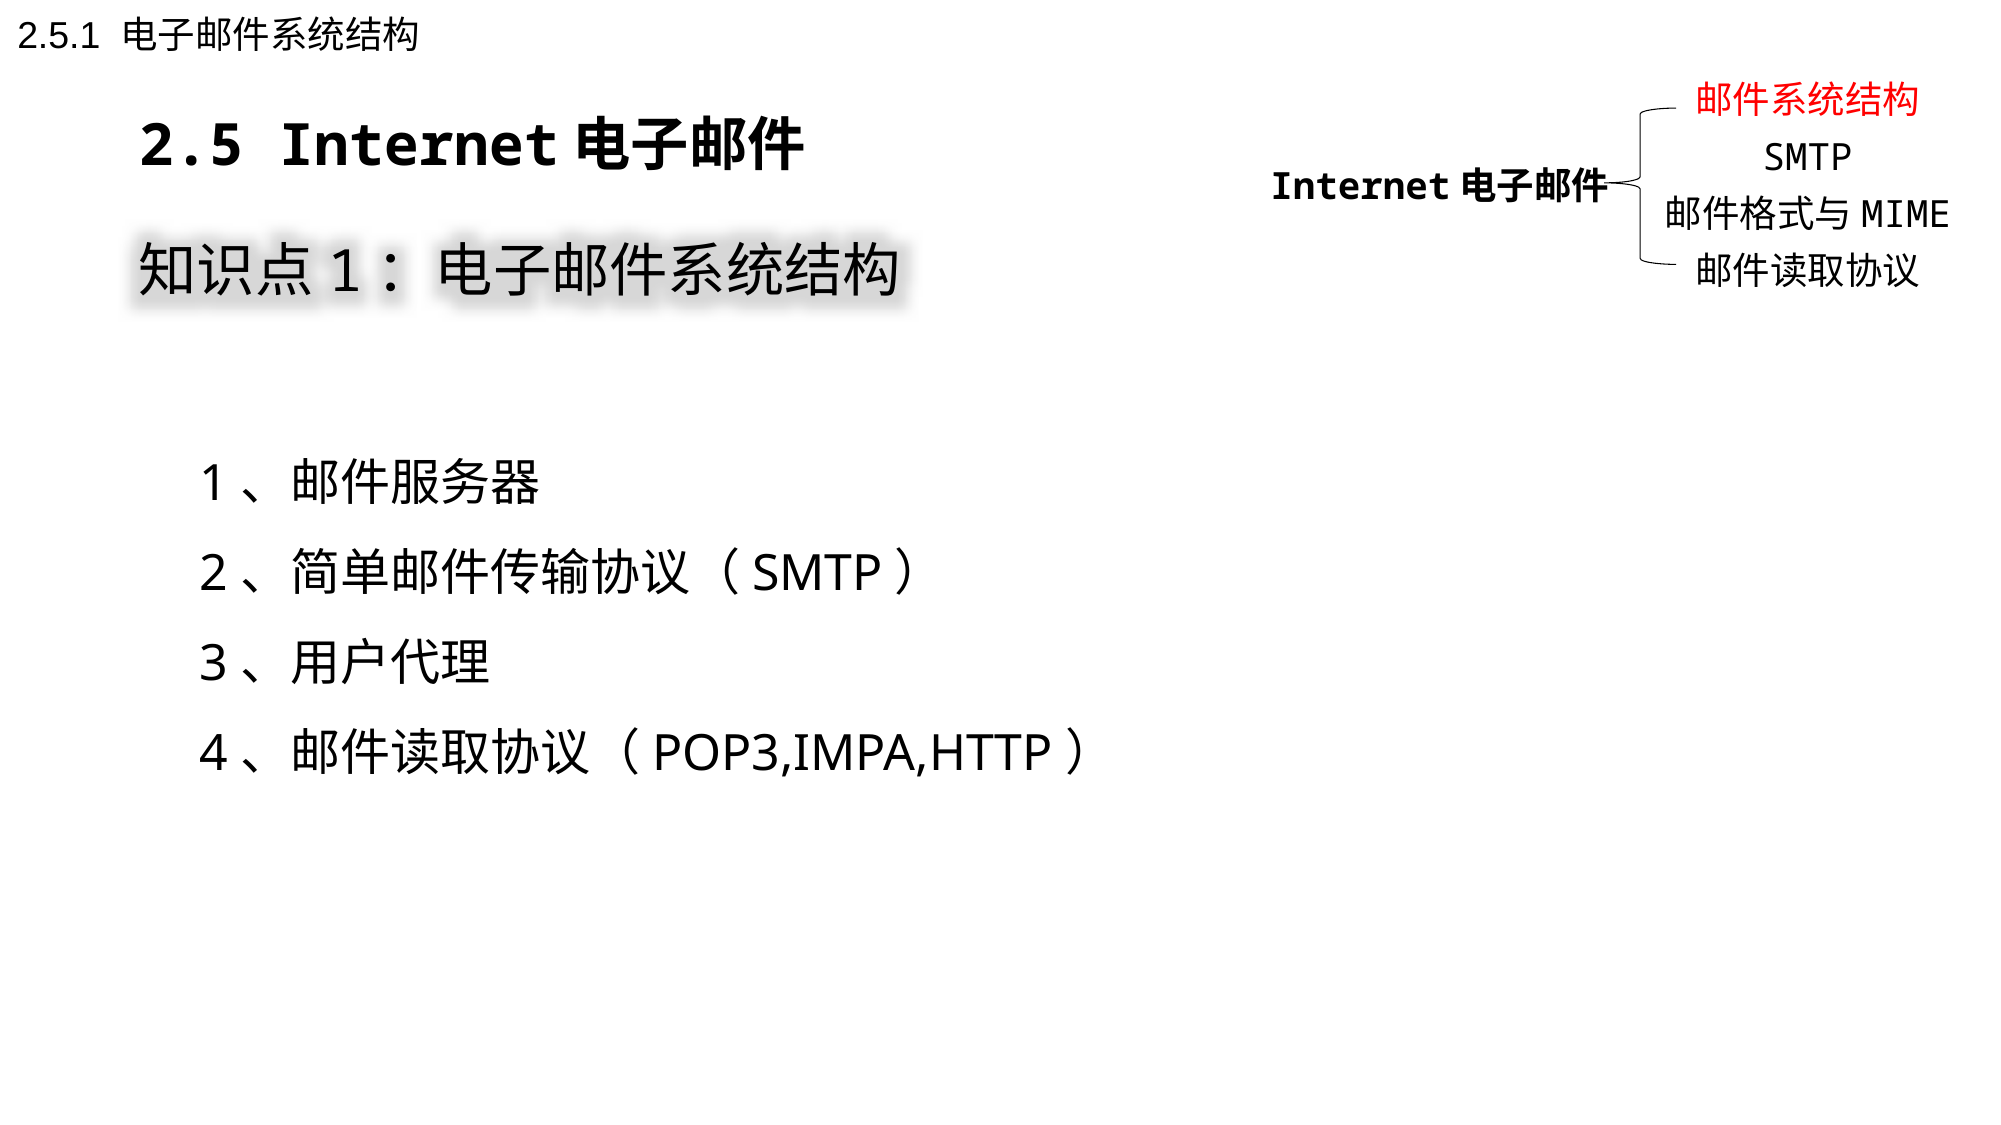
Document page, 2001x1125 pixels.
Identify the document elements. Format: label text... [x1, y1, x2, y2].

text_box 知识点1：电子邮件系统结构 [120, 172, 1945, 329]
text_box 2.5 Internet电子邮件 [120, 97, 1271, 155]
text_box 1、邮件服务器 2、简单邮件传输协议（SMTP） 3、用户代理 4、邮件读取协议（POP3,IMPA,HTTP） [184, 412, 1344, 788]
text_box 2.5.1 电子邮件系统结构 [2, 3, 455, 64]
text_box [1271, 80, 1968, 301]
